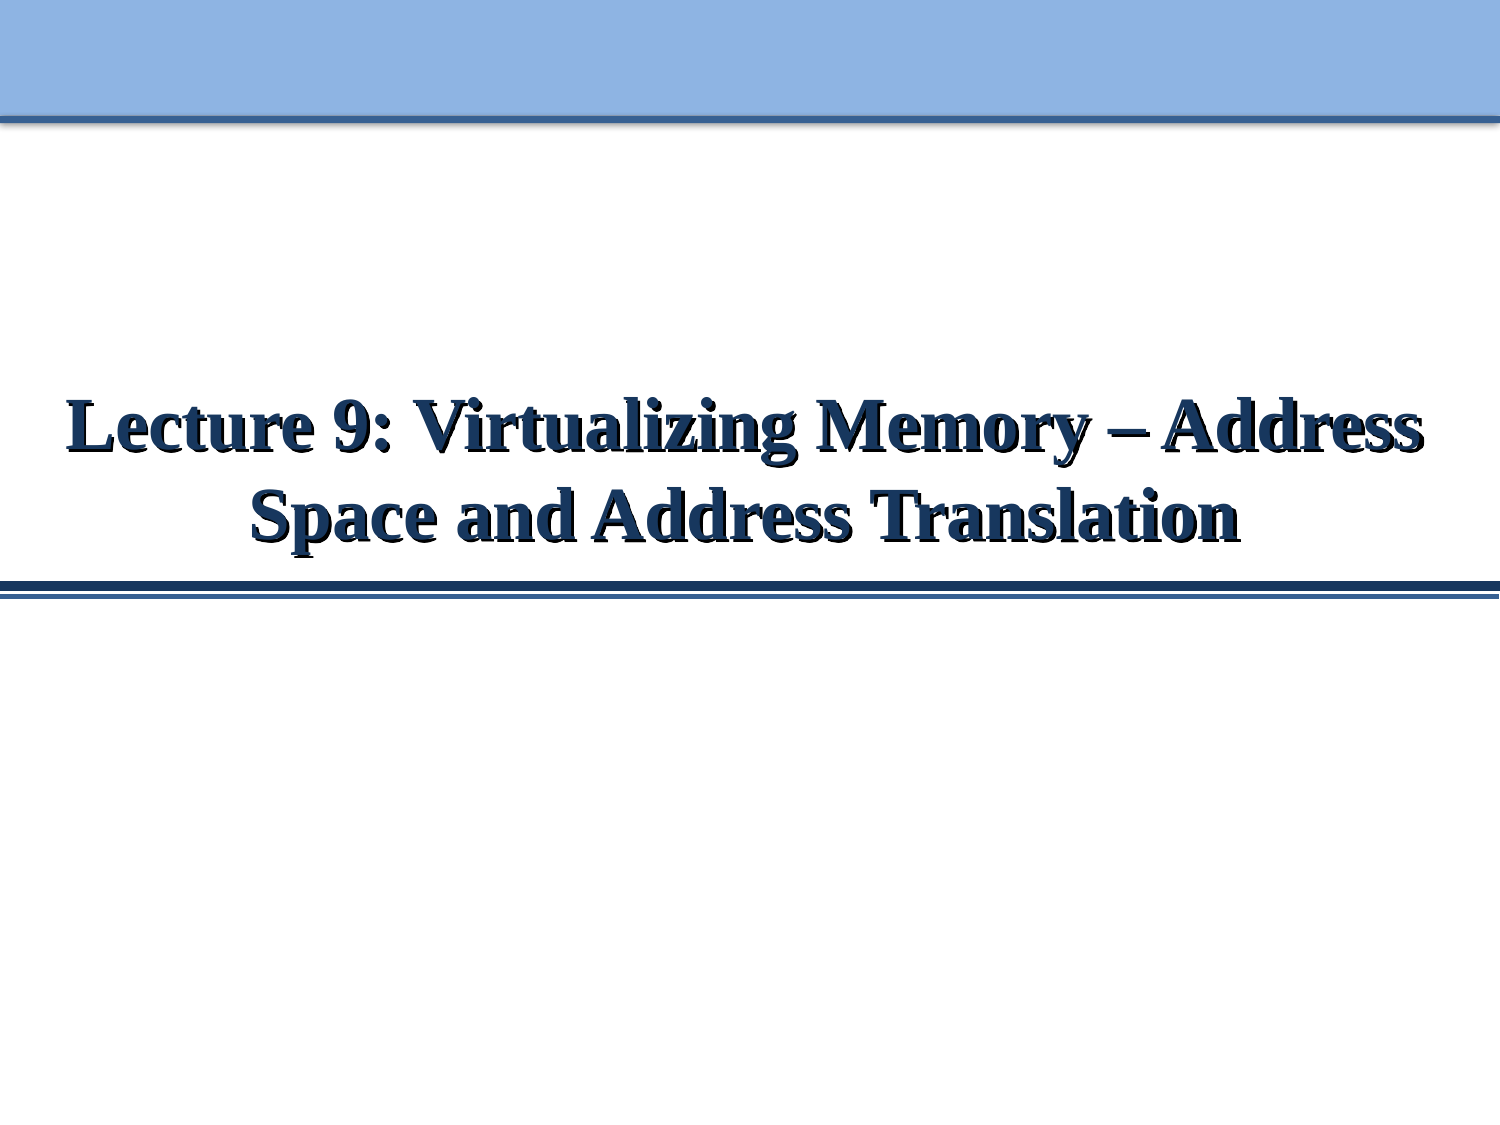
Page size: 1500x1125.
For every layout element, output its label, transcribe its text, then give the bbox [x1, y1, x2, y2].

title Lecture 9: Virtualizing Memory – Address Space and Address Translation [17, 337, 1471, 592]
